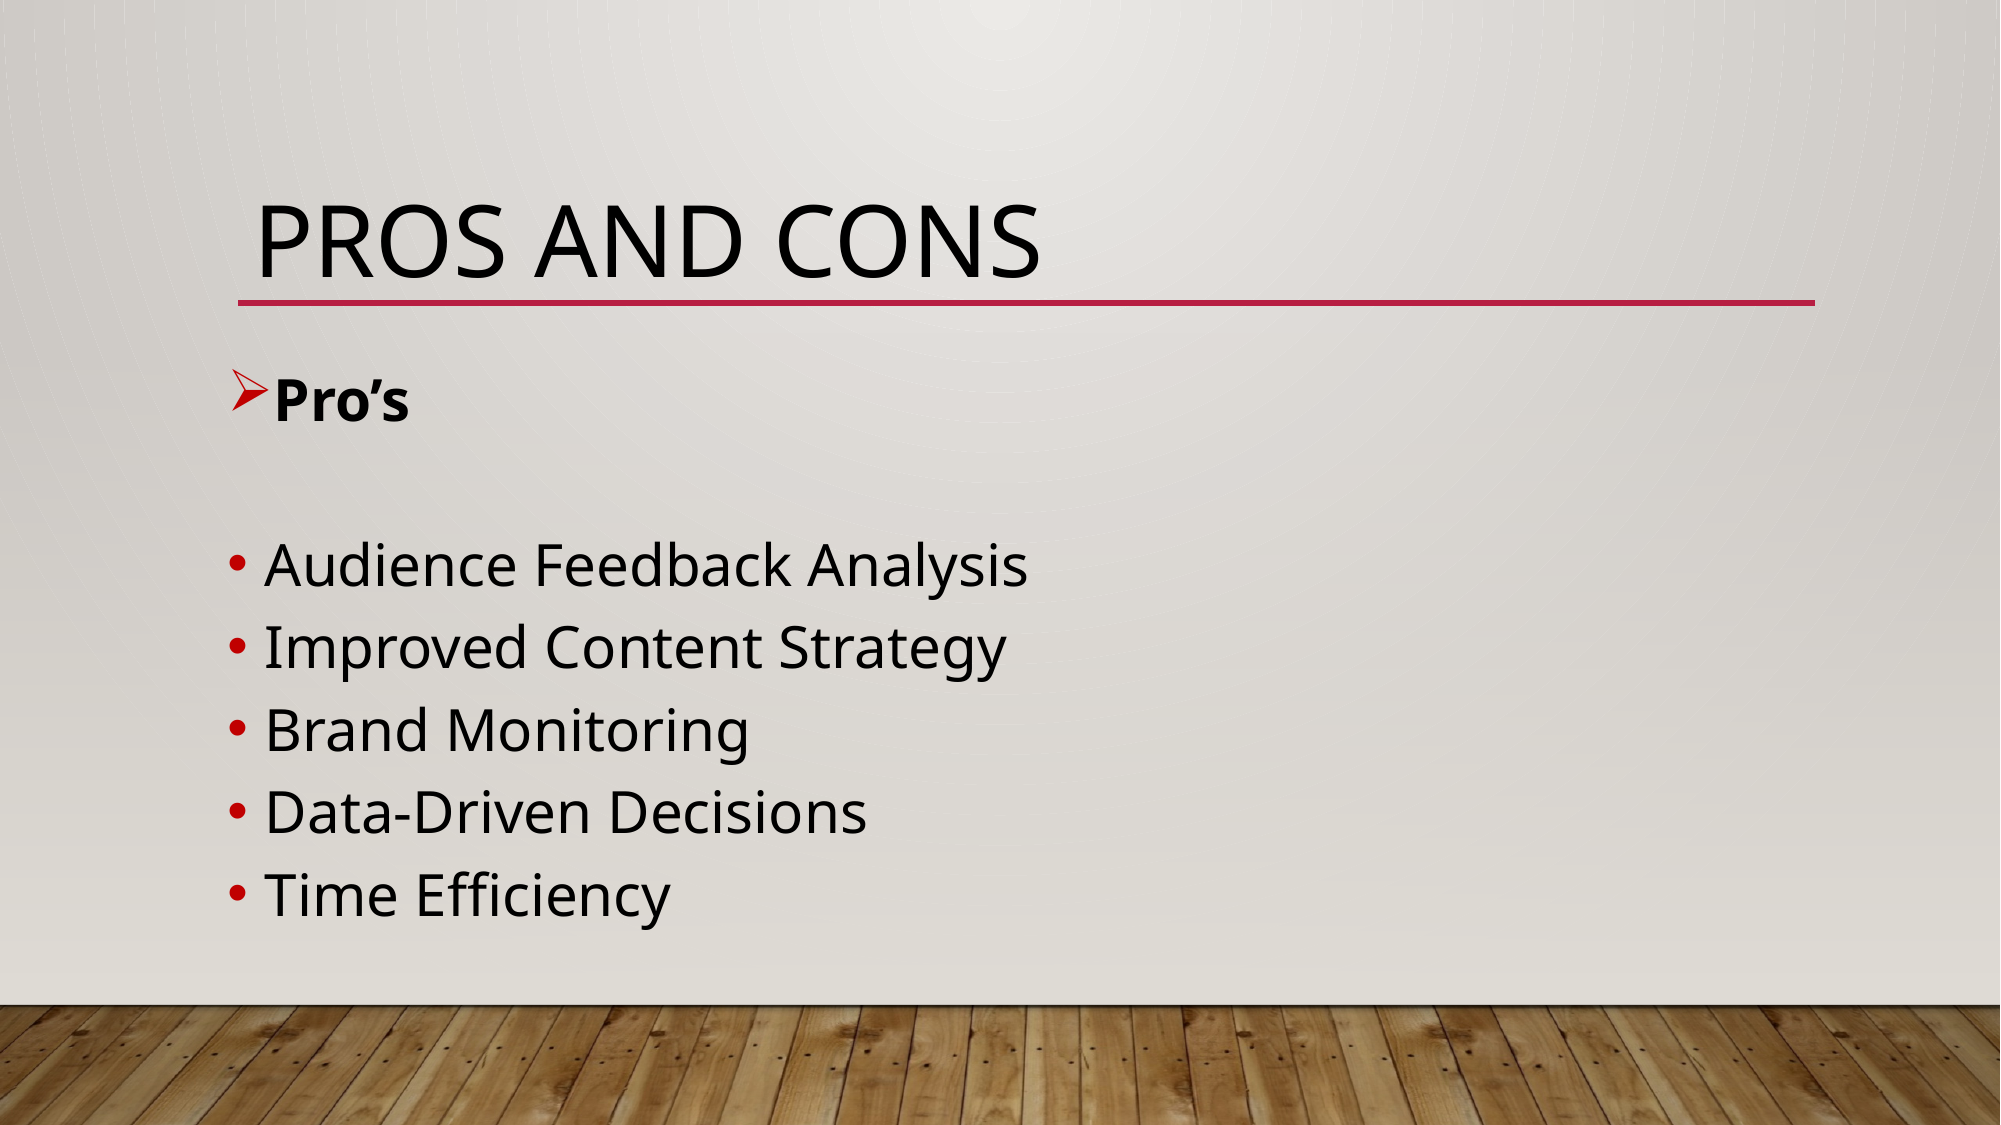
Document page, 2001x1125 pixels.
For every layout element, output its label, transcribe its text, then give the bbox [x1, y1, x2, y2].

picture [0, 1005, 2000, 1125]
title Pros and cons [238, 183, 1814, 356]
list Pro’s Audience Feedback Analysis Improved Content Strategy Brand Monitoring Data-Driven Decisions Time Efficiency [212, 355, 1788, 959]
